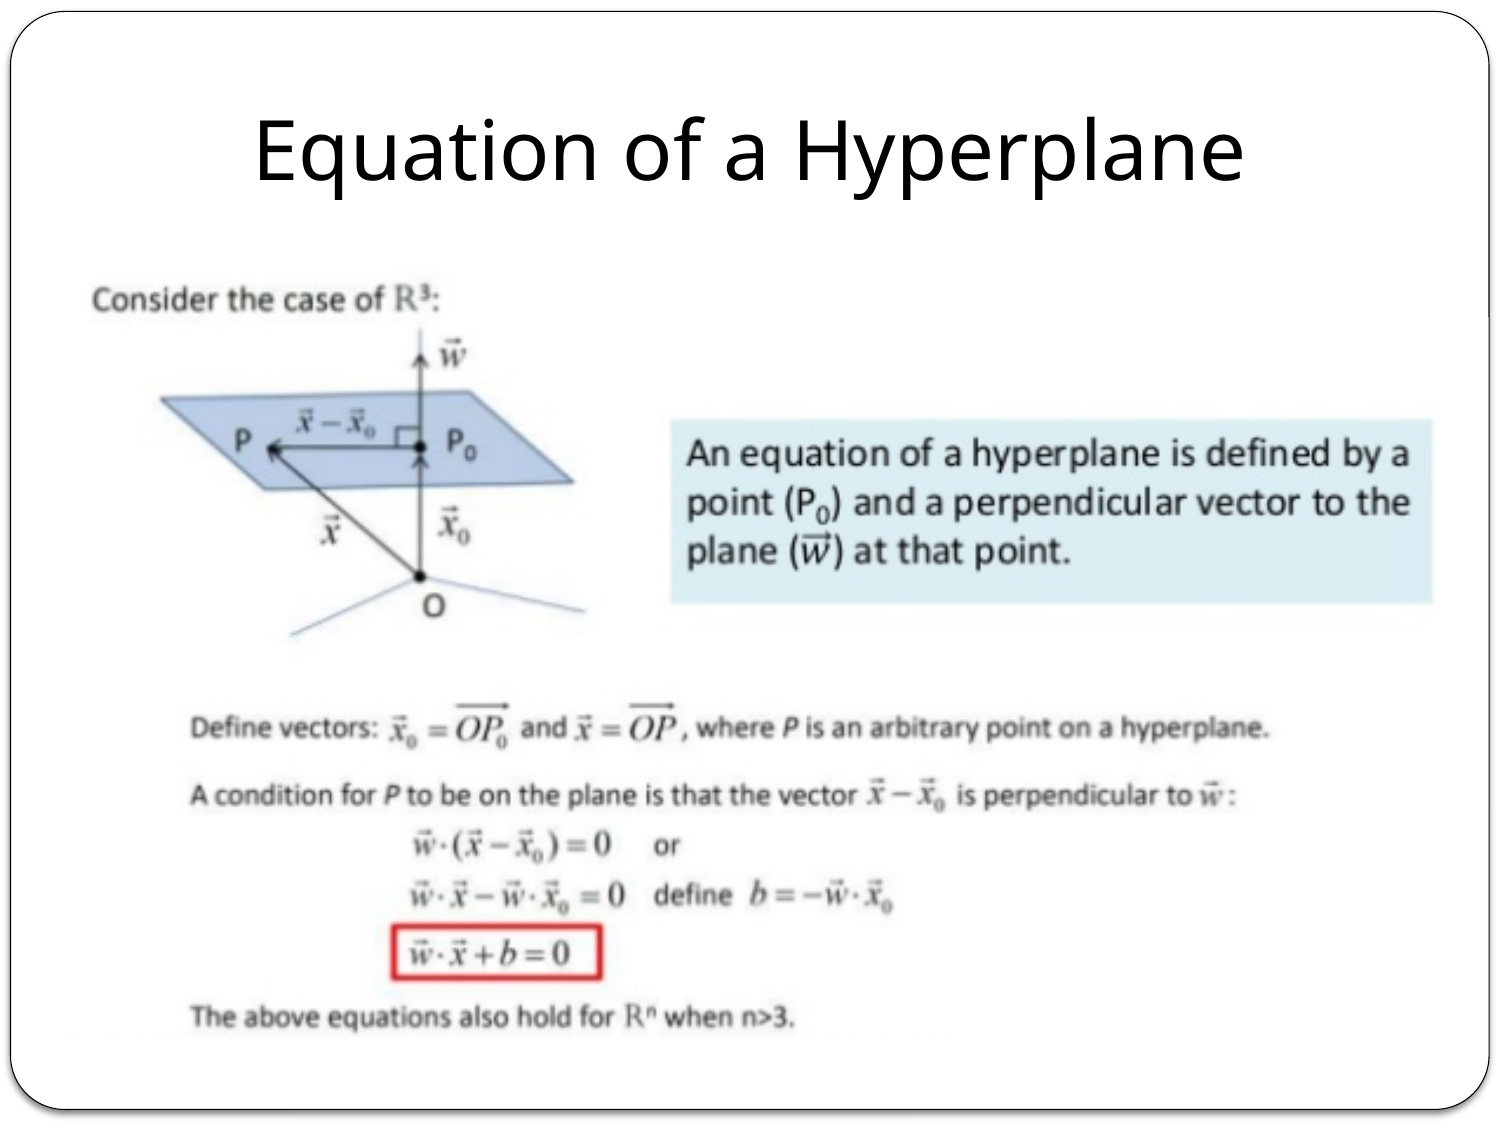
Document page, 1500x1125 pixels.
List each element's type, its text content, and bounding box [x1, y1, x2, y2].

picture [62, 262, 1463, 1041]
title Equation of a Hyperplane [112, 24, 1388, 213]
